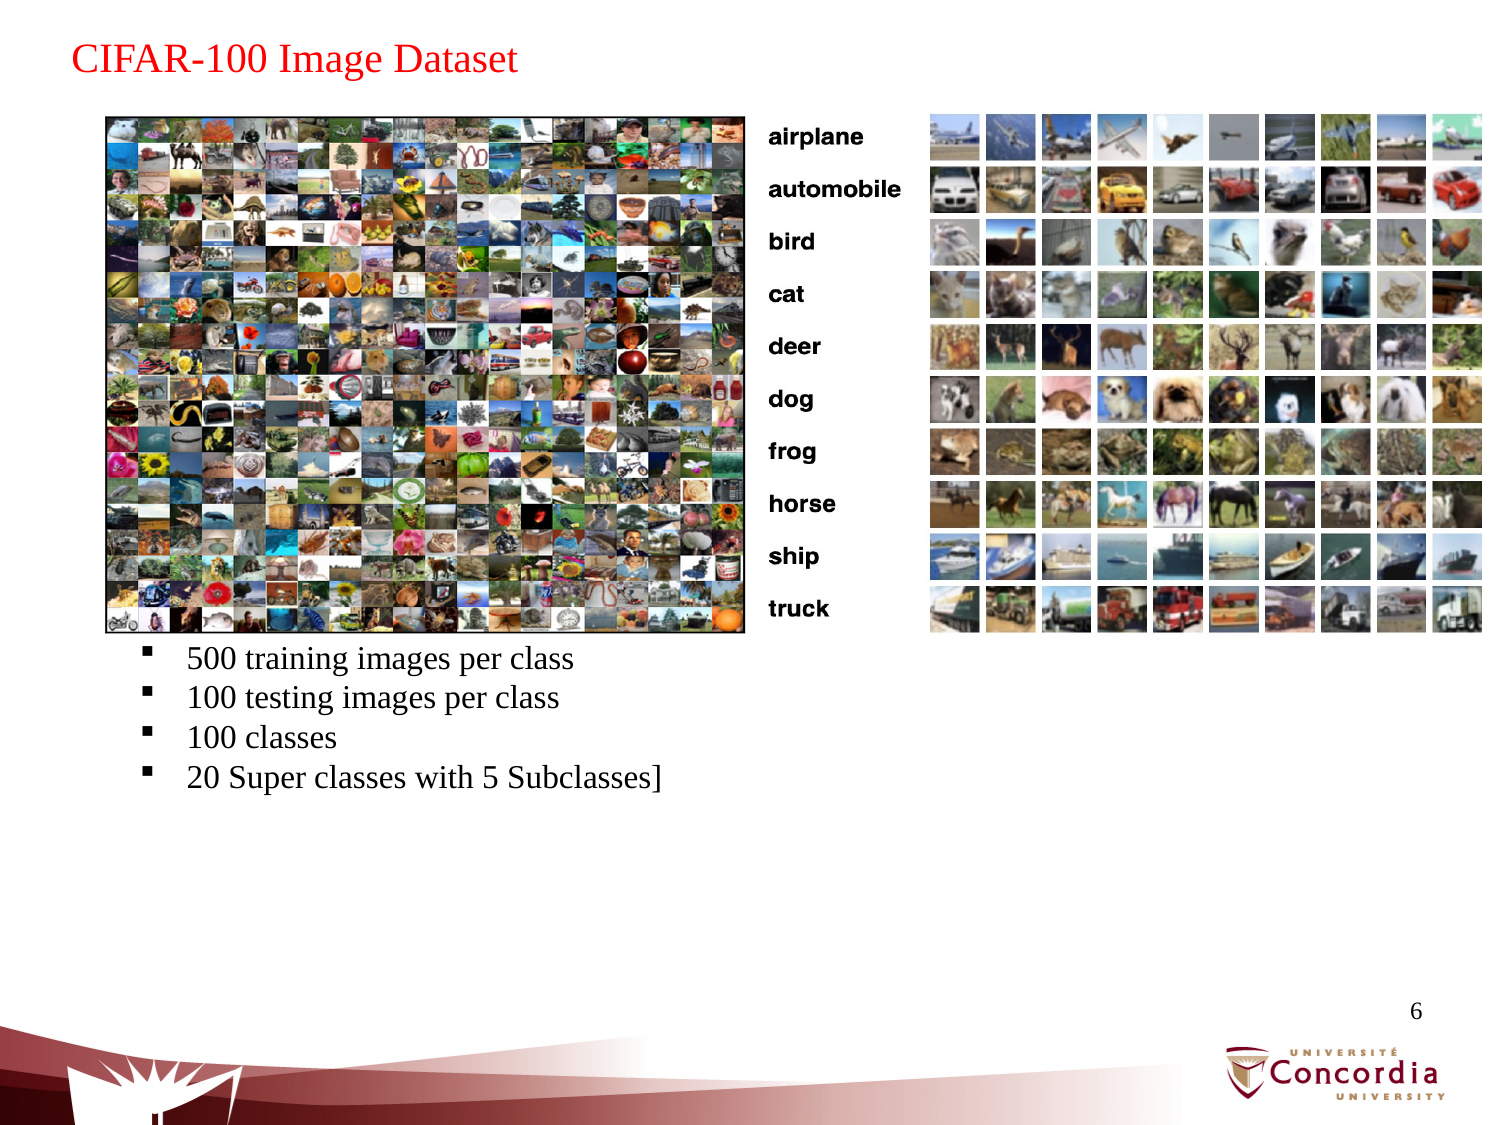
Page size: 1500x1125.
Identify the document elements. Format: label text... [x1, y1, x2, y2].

picture [0, 0, 1500, 1125]
title CIFAR-100 Image Dataset [56, 22, 1444, 111]
slide_number 6 [987, 987, 1438, 1048]
text_box 500 training images per class 100 testing images per class 100 classes 20 Super classes with 5 Subclasses] [124, 628, 1388, 943]
